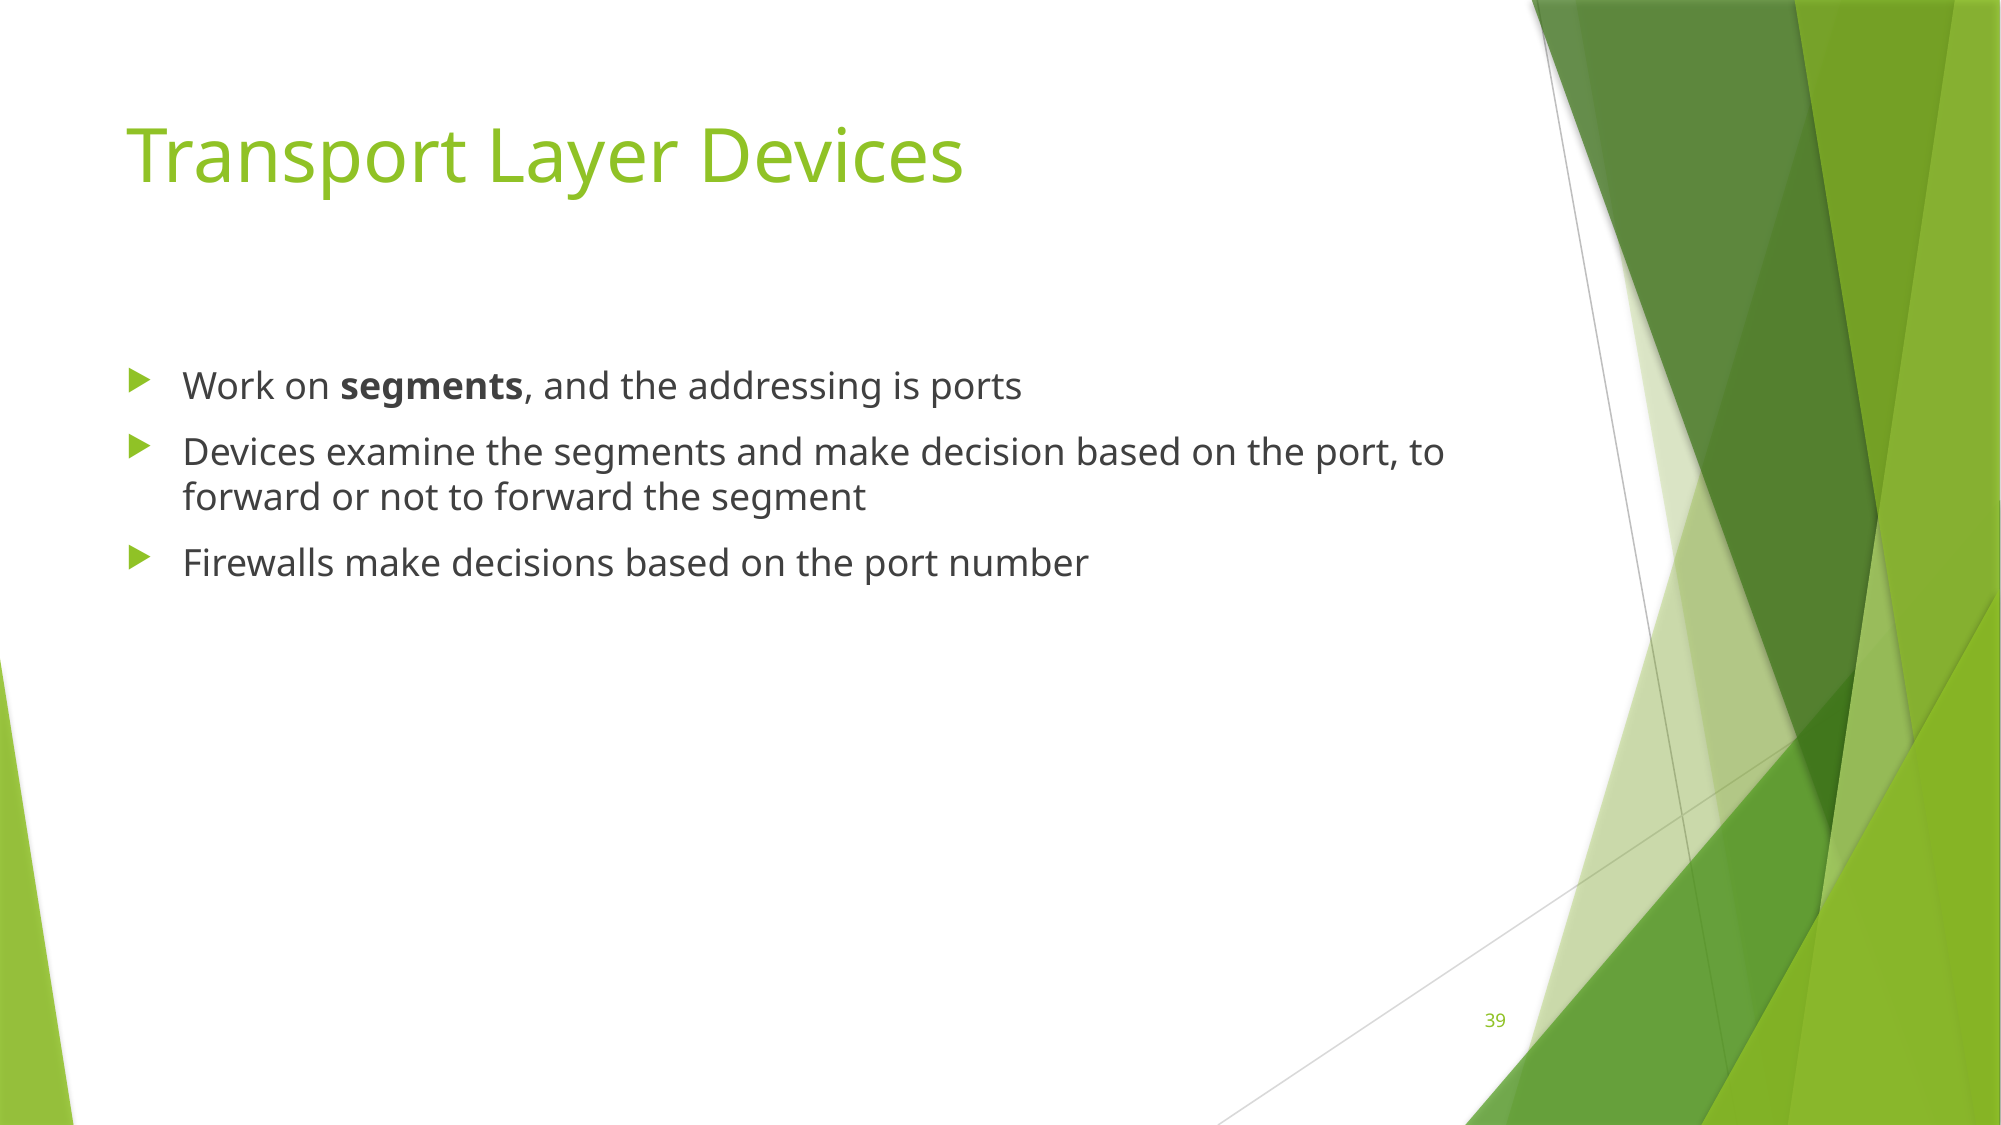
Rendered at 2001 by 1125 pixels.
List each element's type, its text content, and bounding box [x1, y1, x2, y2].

title Transport Layer Devices [111, 99, 1522, 317]
list Work on segments, and the addressing is ports Devices examine the segments and make decision based on the port, to forward or not to forward the segment Firewalls make decisions based on the port number [111, 354, 1522, 992]
slide_number 39 [1409, 991, 1522, 1051]
